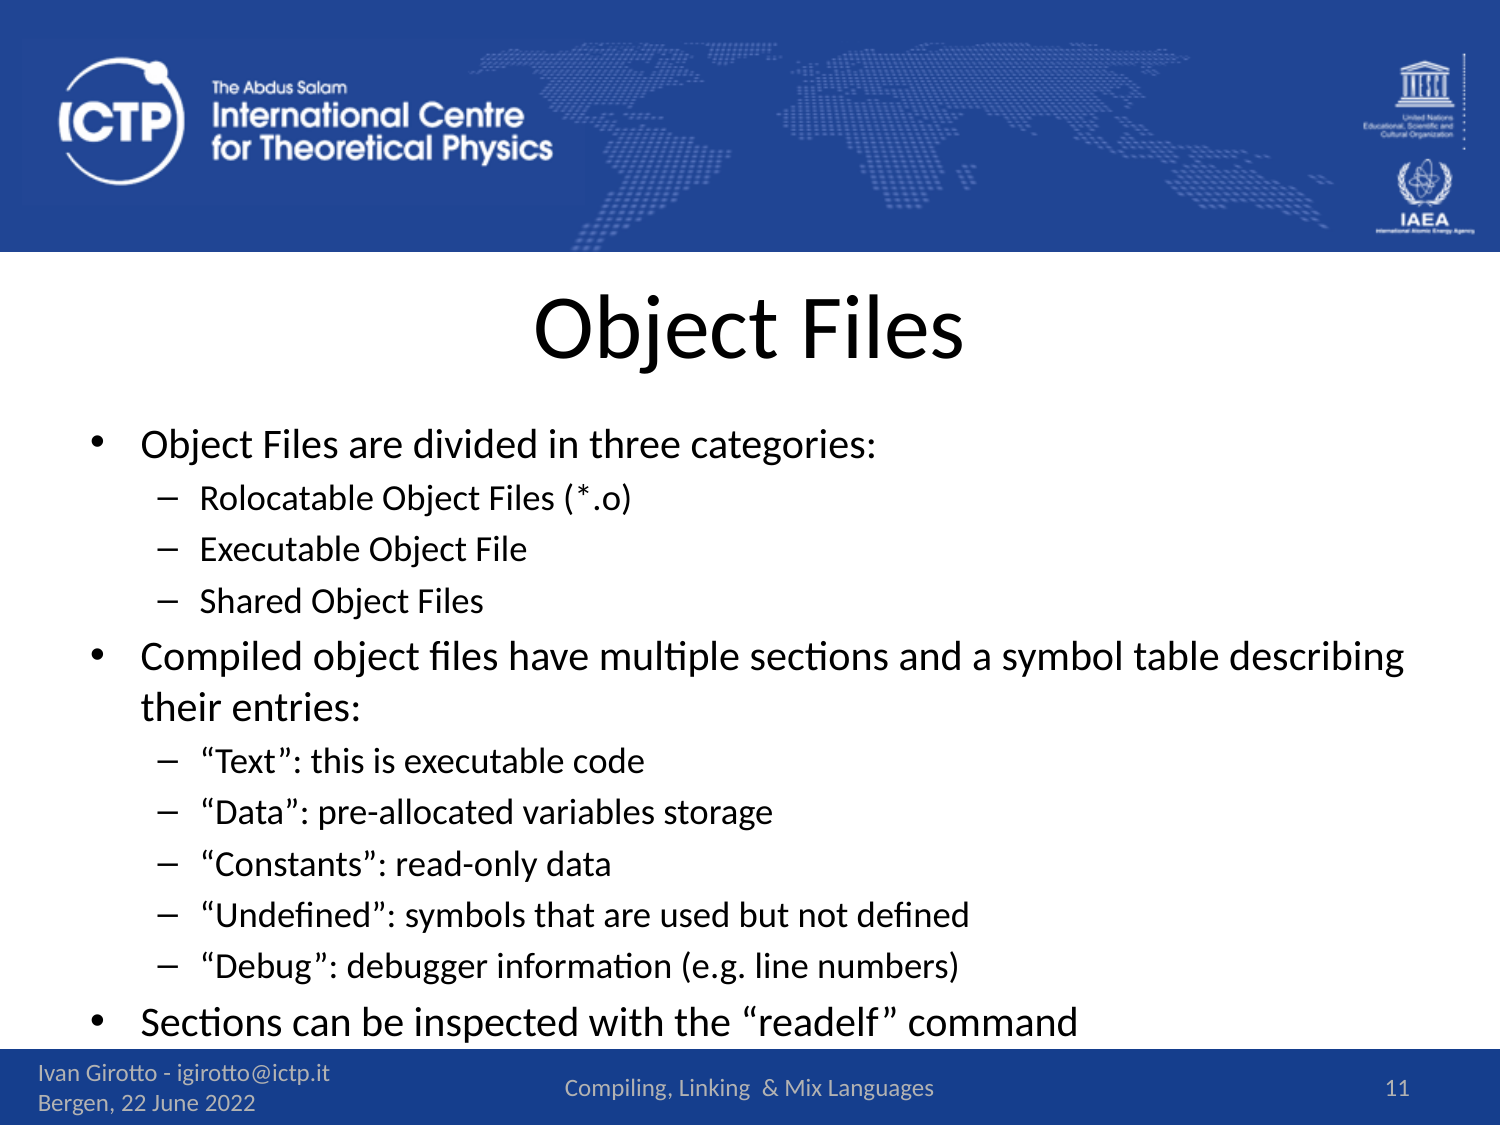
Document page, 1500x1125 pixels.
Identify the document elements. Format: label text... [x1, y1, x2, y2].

title Object Files [75, 256, 1425, 387]
footer Compiling, Linking & Mix Languages [425, 1056, 1074, 1117]
slide_number 11 [1074, 1056, 1425, 1117]
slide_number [22, 1056, 425, 1117]
picture [0, 0, 1500, 252]
list Object Files are divided in three categories: Rolocatable Object Files (*.o) Executable Object File Shared Object Files Compiled object files have multiple sections and a symbol table describing their entries: “Text”: this is executable code “Data”: pre-allocated variables storage “Constants”: read-only data “Undefined”: symbols that are used but not defined “Debug”: debugger information (e.g. line numbers) Sections can be inspected with the “readelf” command [75, 408, 1425, 1056]
picture [0, 1049, 1500, 1125]
